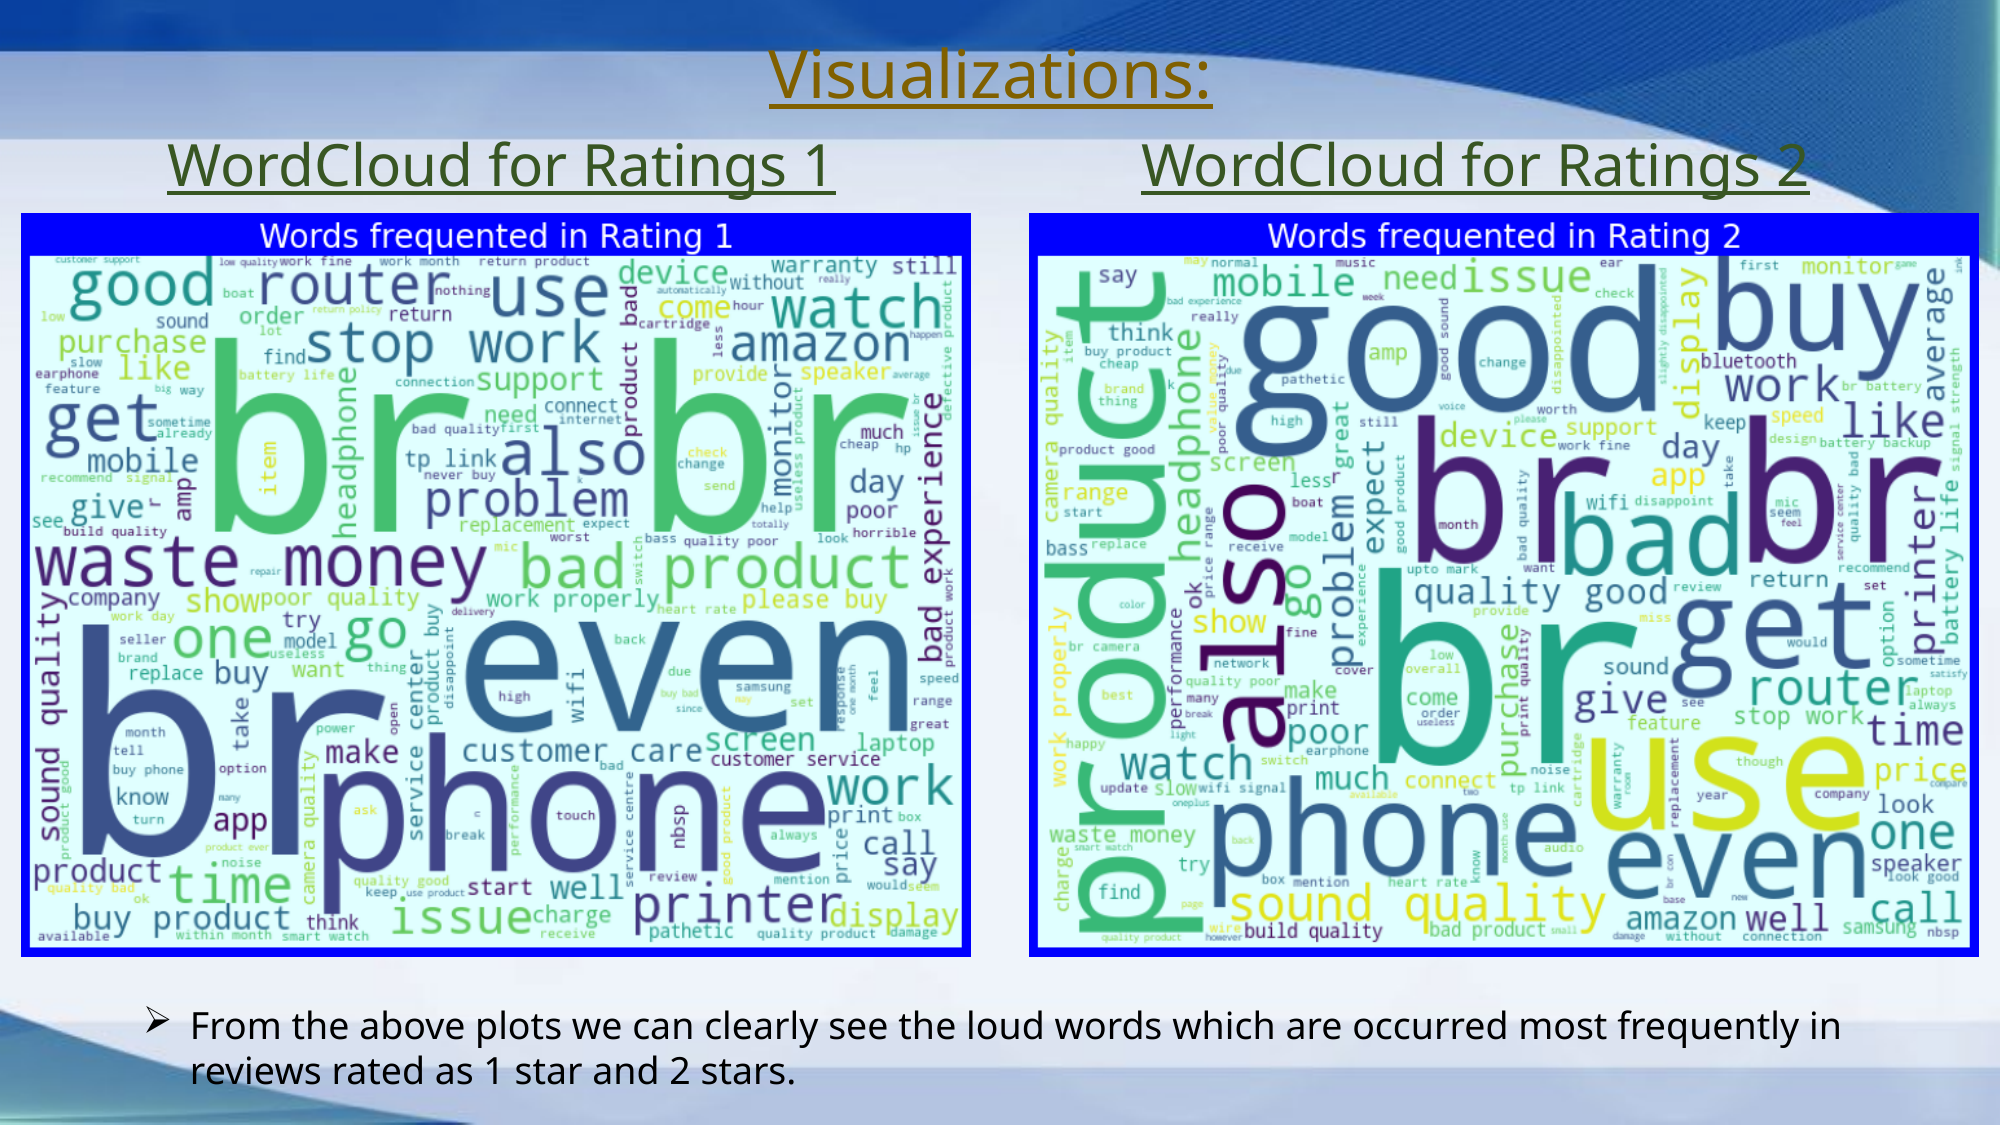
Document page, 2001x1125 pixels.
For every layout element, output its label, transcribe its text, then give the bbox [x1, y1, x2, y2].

text_box WordCloud for Ratings 1 WordCloud for Ratings 2 [0, 120, 2000, 206]
picture [0, 206, 2000, 1125]
text_box From the above plots we can clearly see the loud words which are occurred most frequently in reviews rated as 1 star and 2 stars. [128, 994, 1880, 1100]
picture [0, 0, 2000, 120]
text_box Visualizations: [66, 24, 1915, 120]
